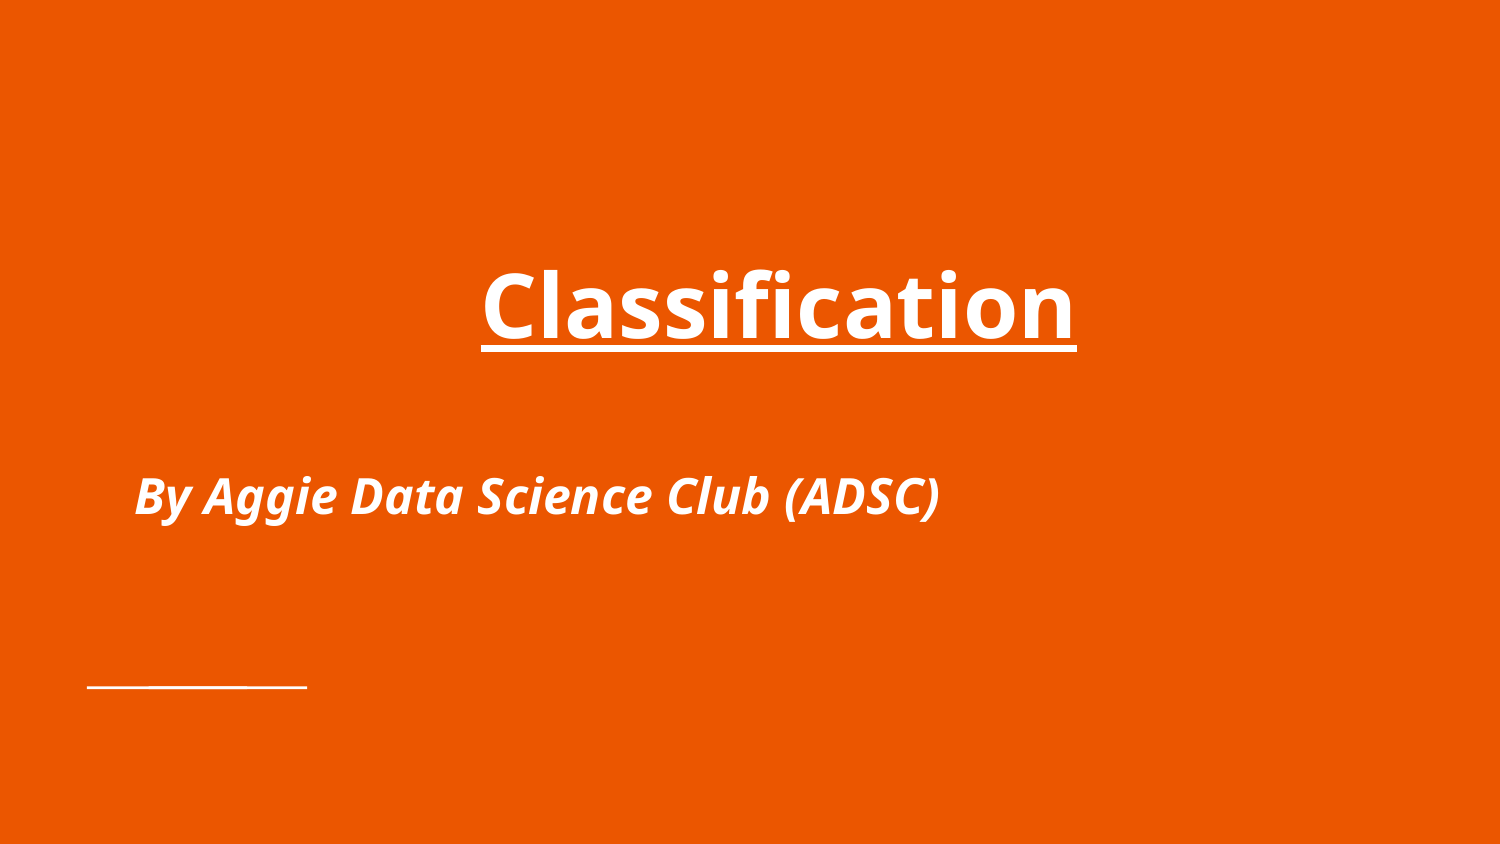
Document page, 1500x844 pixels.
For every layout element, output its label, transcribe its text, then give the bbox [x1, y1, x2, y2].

title Classification By Aggie Data Science Club (ADSC) [119, 141, 1439, 632]
